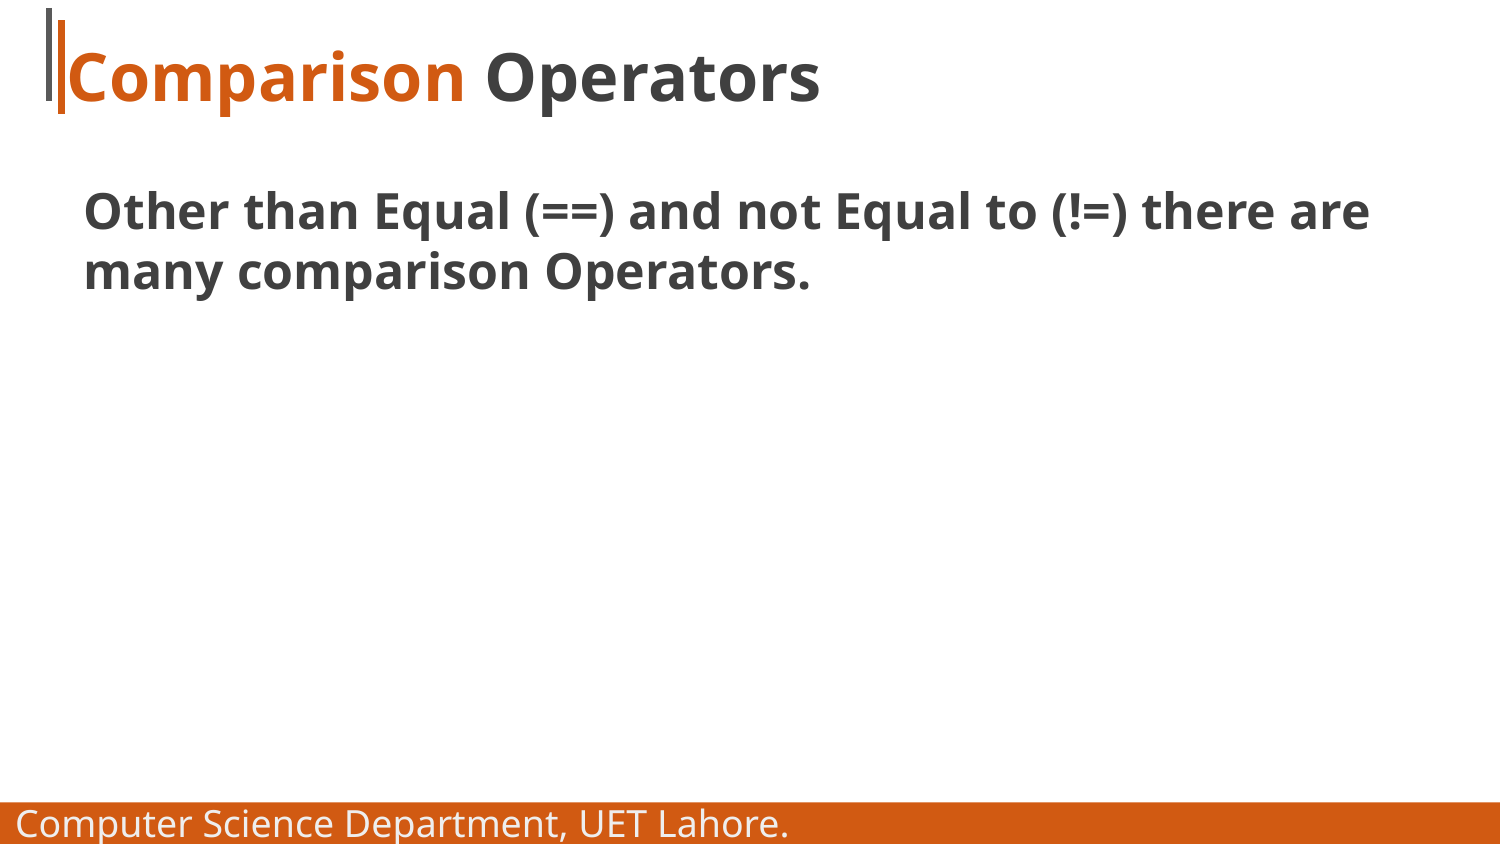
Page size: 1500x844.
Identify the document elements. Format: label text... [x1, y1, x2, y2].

text_box [957, 802, 1500, 844]
title Comparison Operators [0, 0, 1500, 130]
text_box Computer Science Department, UET Lahore. [0, 792, 957, 844]
subtitle Other than Equal (==) and not Equal to (!=) there are many comparison Operators. [68, 164, 1435, 369]
